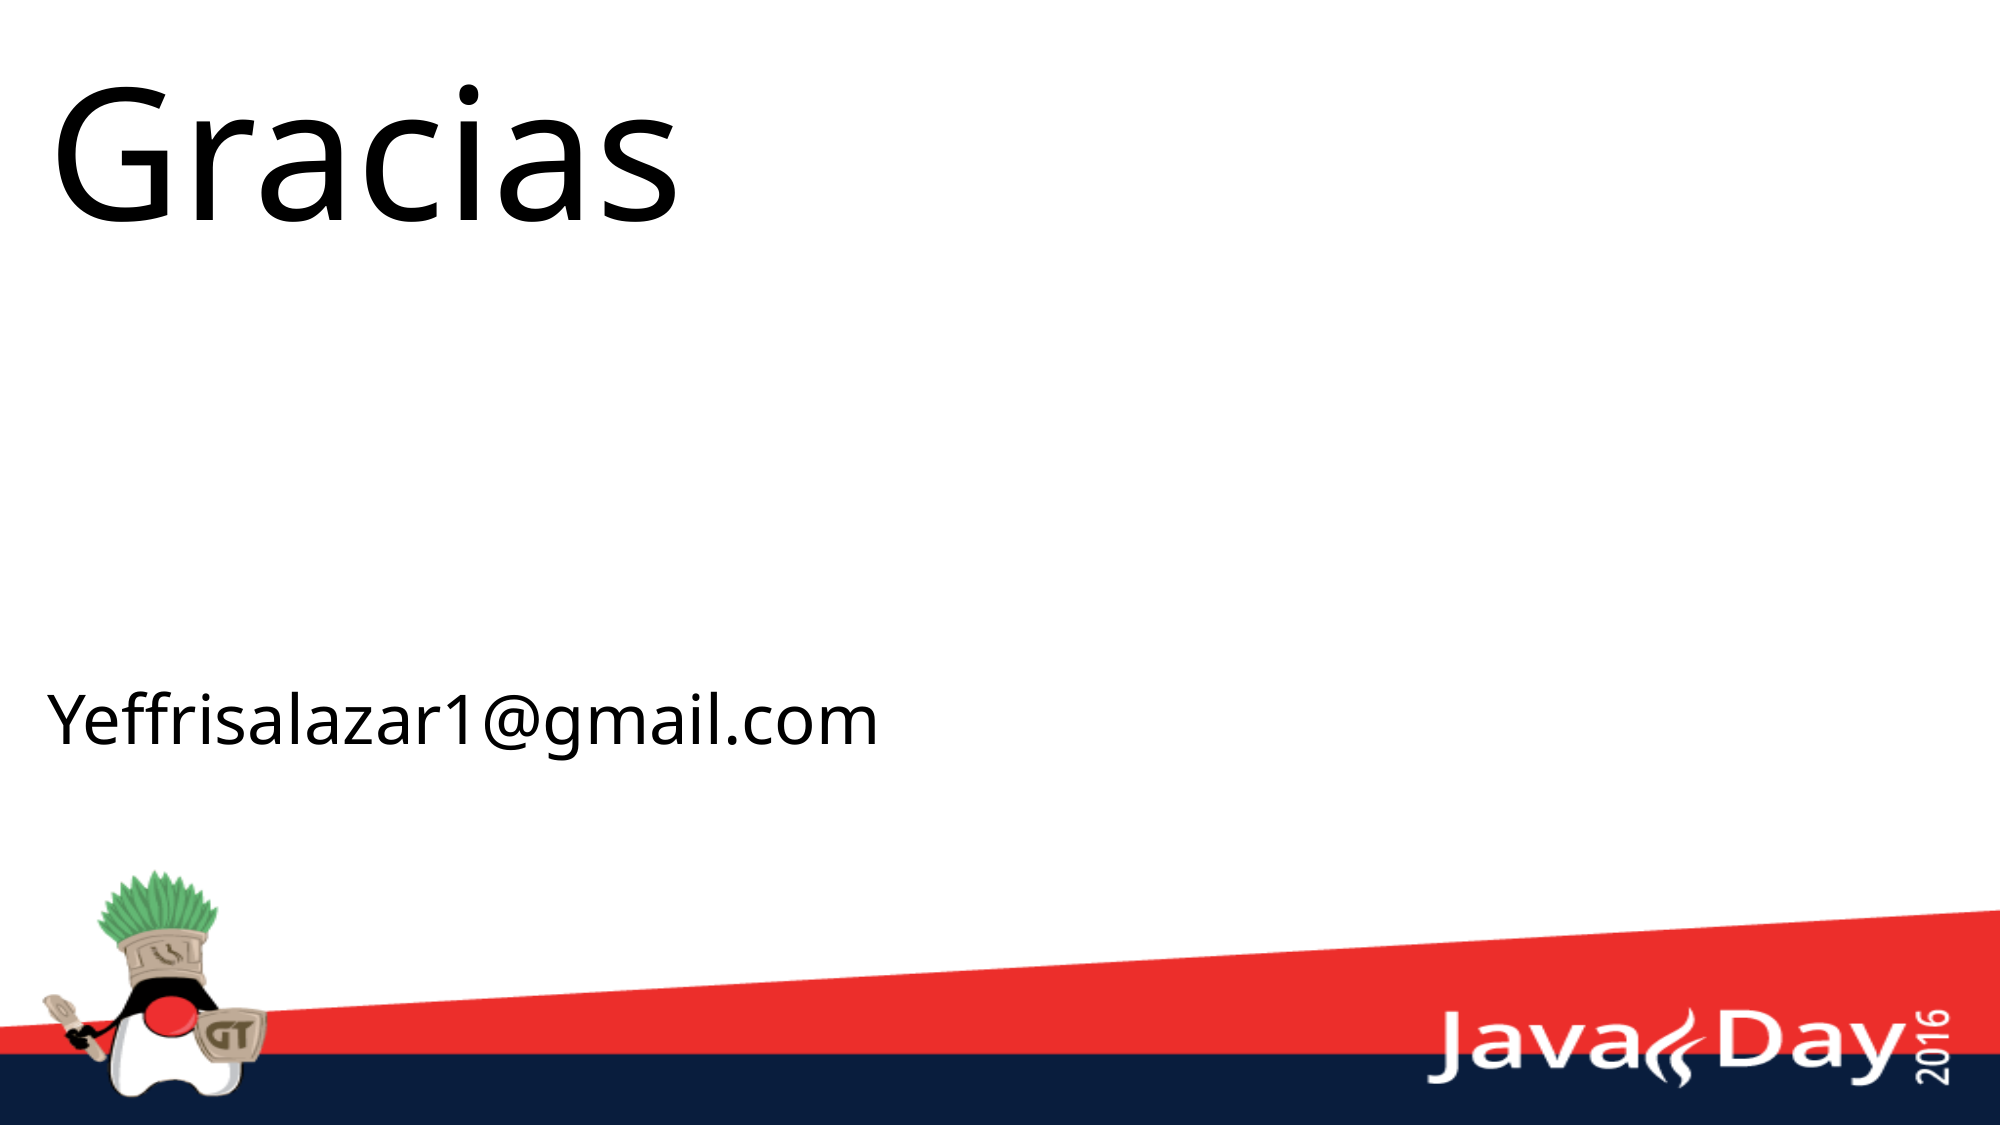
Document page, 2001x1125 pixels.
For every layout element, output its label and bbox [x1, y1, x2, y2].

list [0, 0, 2000, 1125]
